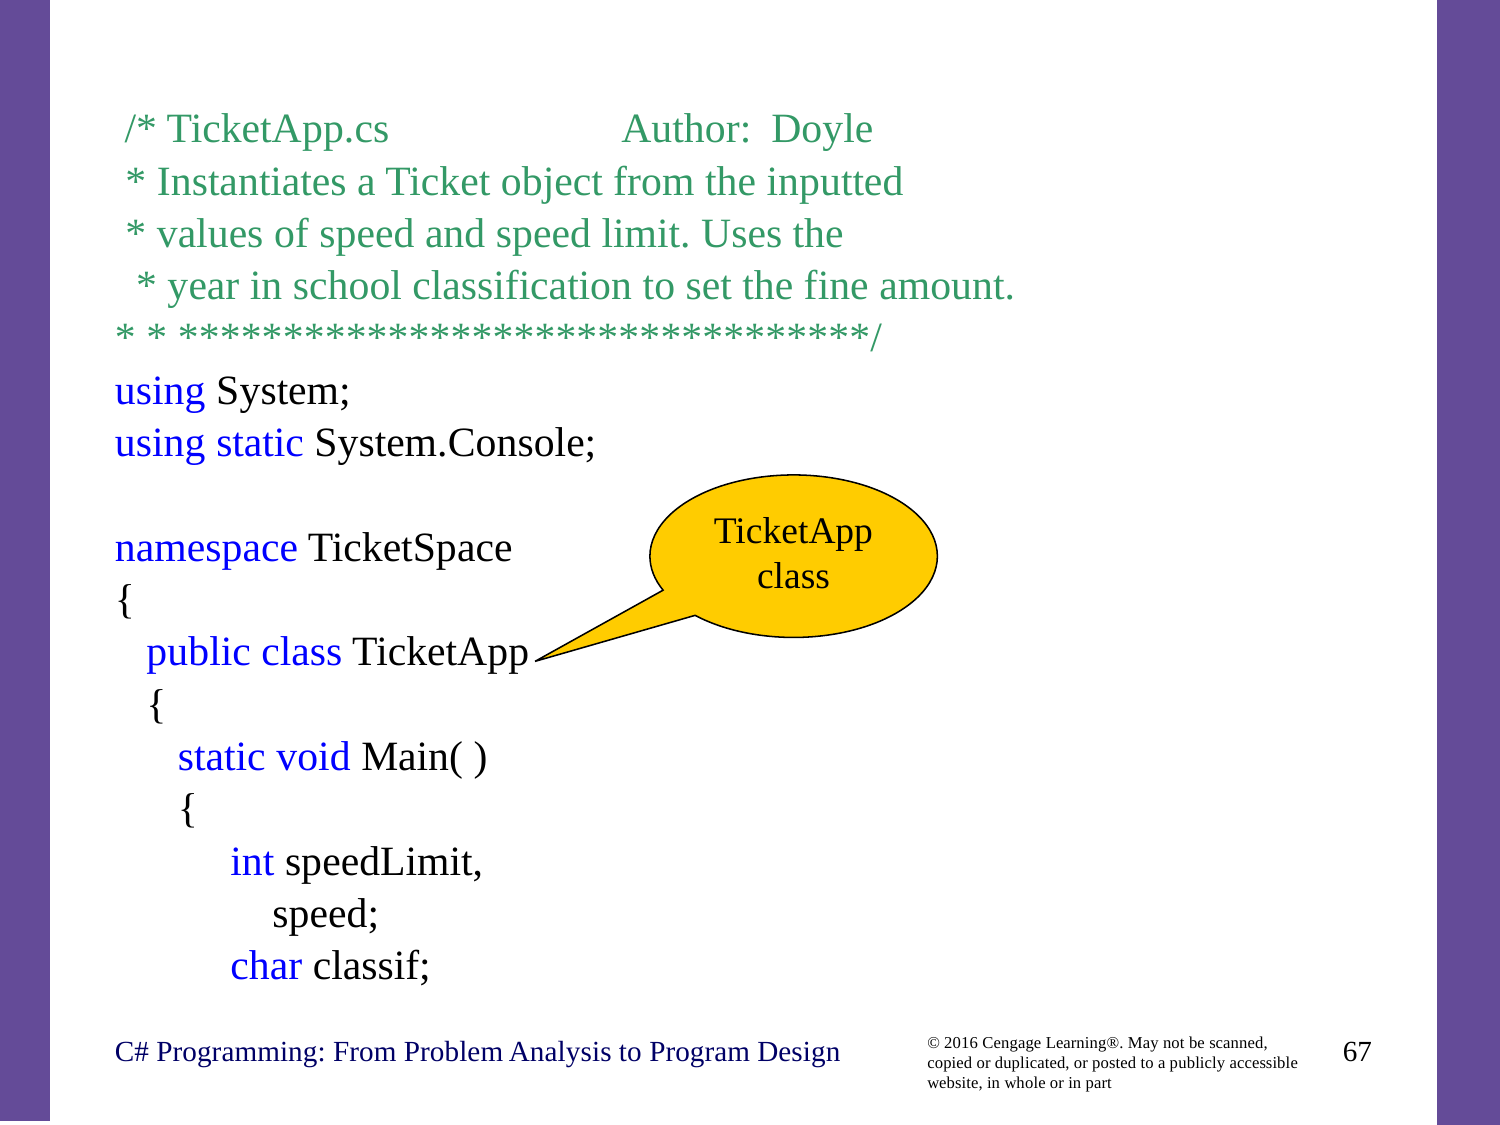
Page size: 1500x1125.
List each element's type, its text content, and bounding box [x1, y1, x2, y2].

picture [0, 0, 50, 1121]
picture [1437, 0, 1500, 1125]
list /* TicketApp.cs Author: Doyle * Instantiates a Ticket object from the inputted * values of speed and speed limit. Uses the * year in school classification to set the fine amount. * * *********************************/ using System; using static System.Console; namespace TicketSpace { public class TicketApp { static void Main( ) { int speedLimit, speed; char classif; [99, 99, 1375, 1025]
slide_number 67 [1074, 1024, 1388, 1101]
text_box TicketApp class [535, 474, 938, 662]
footer C# Programming: From Problem Analysis to Program Design [99, 1025, 988, 1101]
